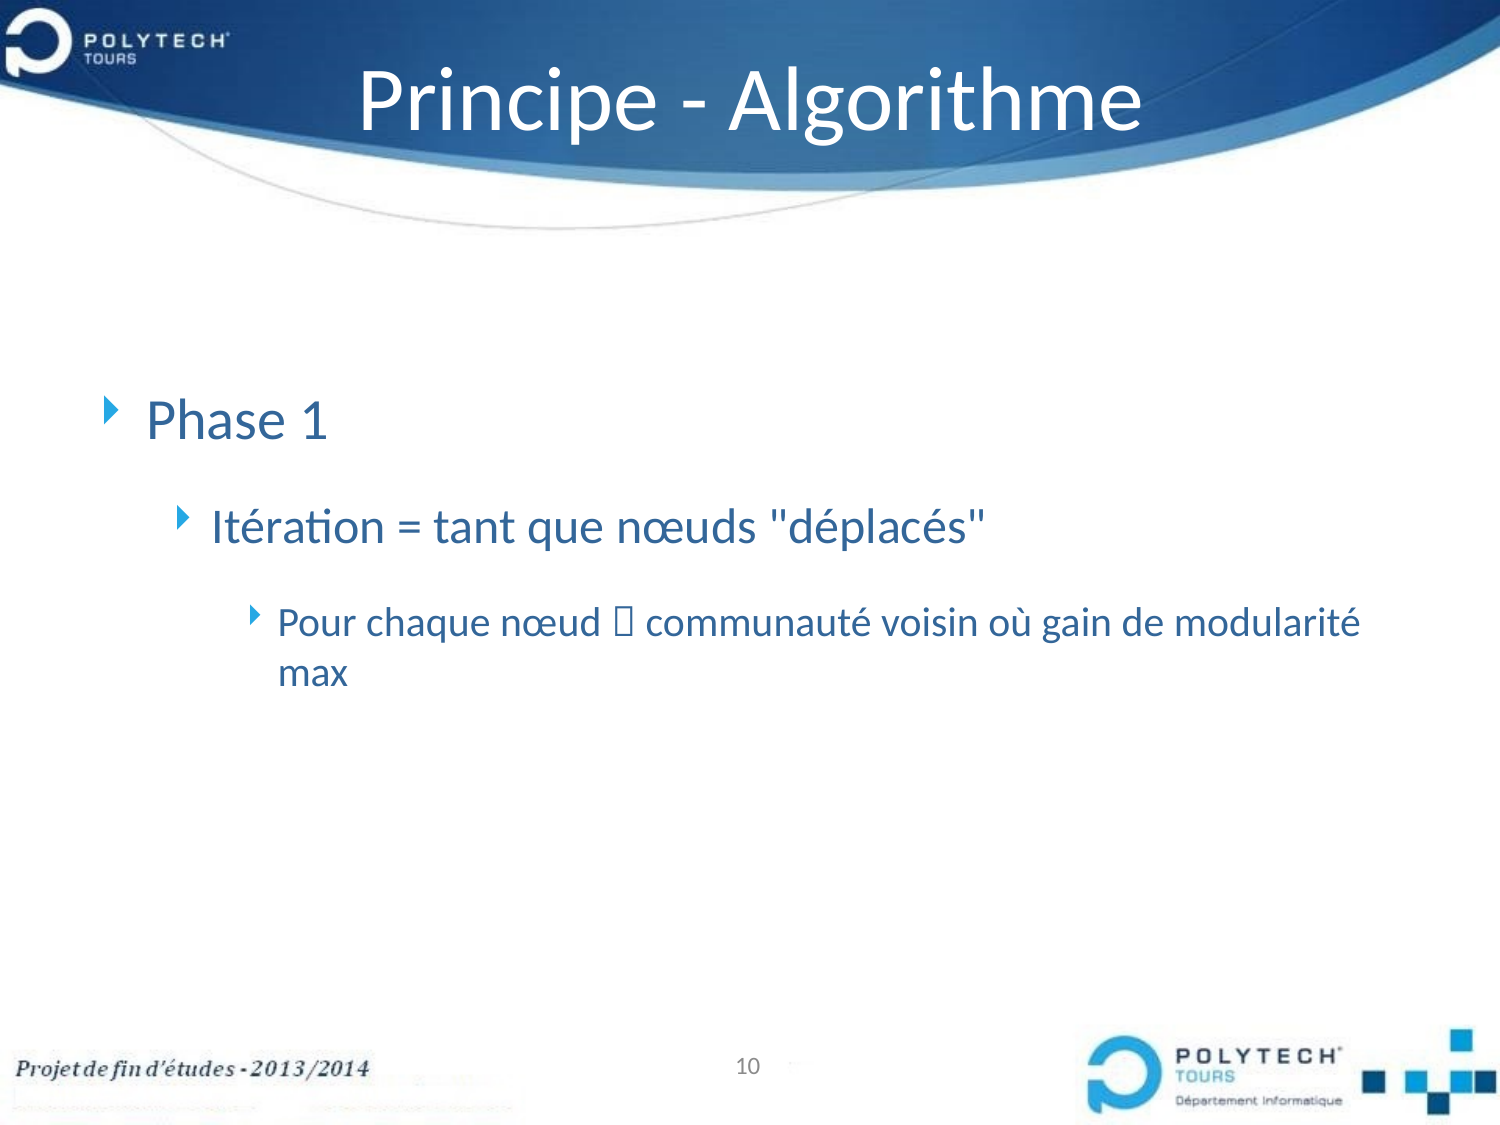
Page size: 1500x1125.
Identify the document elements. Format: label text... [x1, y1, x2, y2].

title Principe - Algorithme [76, 0, 1427, 188]
slide_number 10 [572, 1035, 923, 1095]
list Phase 1 Itération = tant que nœuds "déplacés" Pour chaque nœud  communauté voisin où gain de modularité max [75, 262, 1424, 1005]
picture [0, 0, 1500, 1125]
